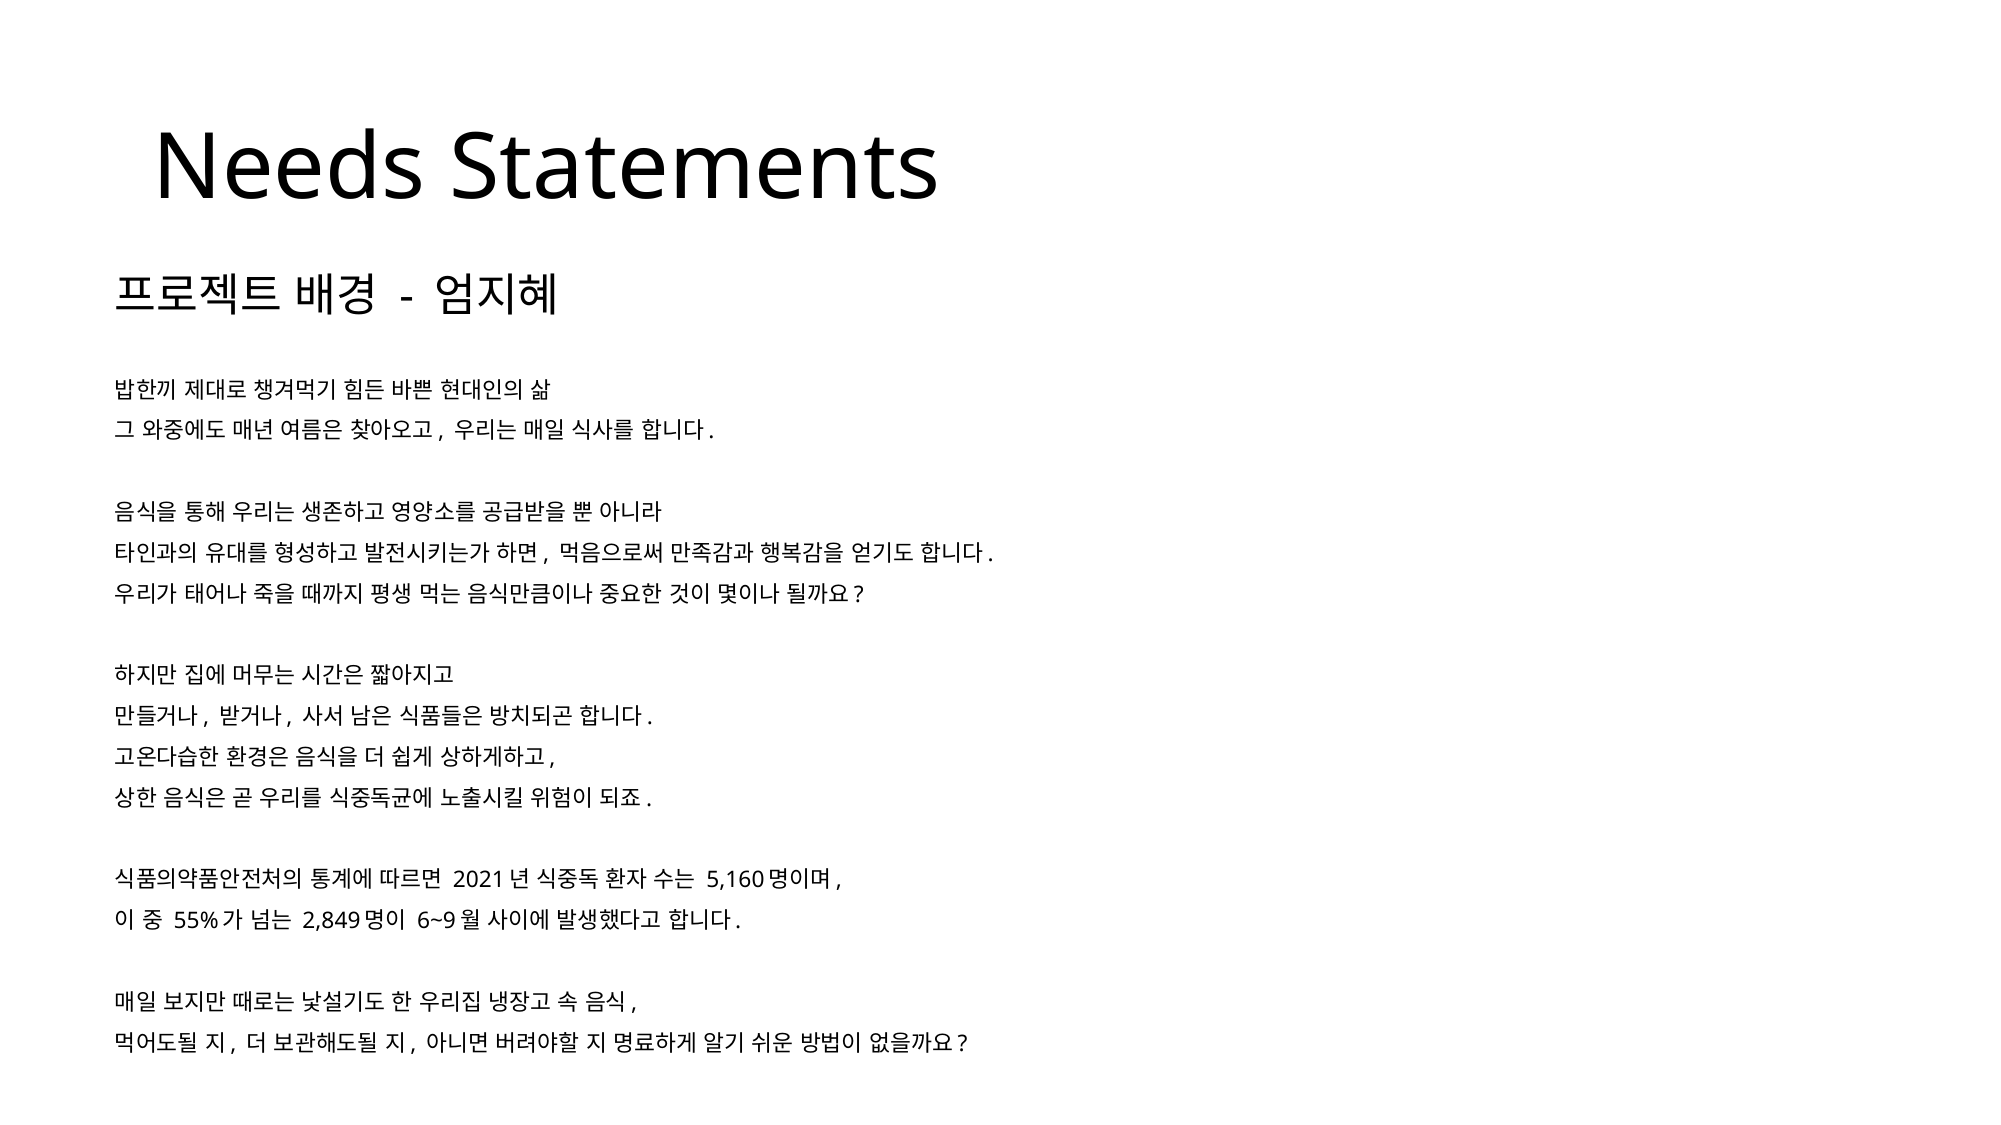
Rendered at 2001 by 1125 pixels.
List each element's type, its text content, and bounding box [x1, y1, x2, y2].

list 프로젝트 배경 - 엄지혜 밥한끼 제대로 챙겨먹기 힘든 바쁜 현대인의 삶 그 와중에도 매년 여름은 찾아오고, 우리는 매일 식사를 합니다. 음식을 통해 우리는 생존하고 영양소를 공급받을 뿐 아니라 타인과의 유대를 형성하고 발전시키는가 하면, 먹음으로써 만족감과 행복감을 얻기도 합니다. 우리가 태어나 죽을 때까지 평생 먹는 음식만큼이나 중요한 것이 몇이나 될까요? 하지만 집에 머무는 시간은 짧아지고 만들거나, 받거나, 사서 남은 식품들은 방치되곤 합니다. 고온다습한 환경은 음식을 더 쉽게 상하게하고, 상한 음식은 곧 우리를 식중독균에 노출시킬 위험이 되죠. 식품의약품안전처의 통계에 따르면 2021년 식중독 환자 수는 5,160명이며, 이 중 55%가 넘는 2,849명이 6~9월 사이에 발생했다고 합니다. 매일 보지만 때로는 낯설기도 한 우리집 냉장고 속 음식, 먹어도될 지, 더 보관해도될 지, 아니면 버려야할 지 명료하게 알기 쉬운 방법이 없을까요? [99, 264, 1900, 1064]
title Needs Statements [137, 59, 1863, 264]
